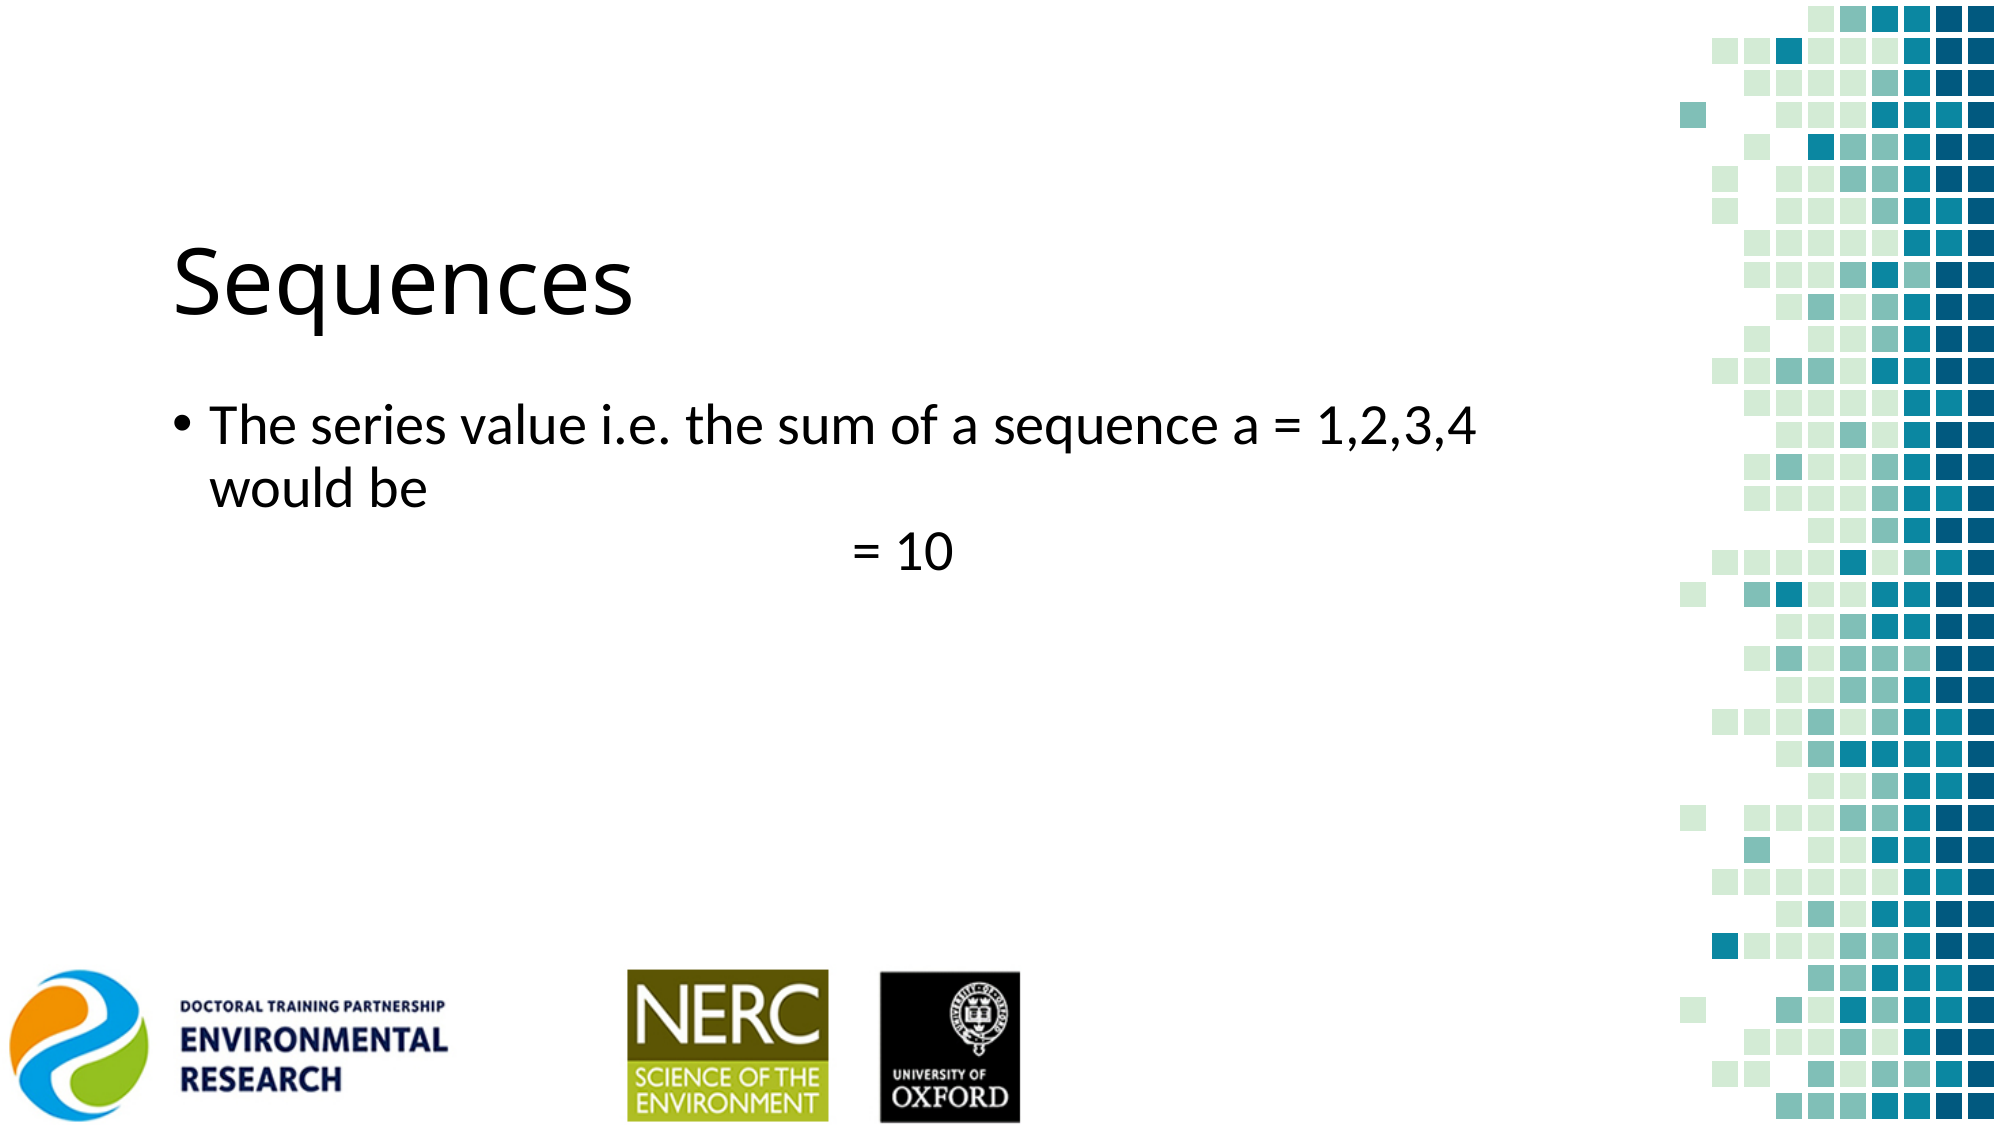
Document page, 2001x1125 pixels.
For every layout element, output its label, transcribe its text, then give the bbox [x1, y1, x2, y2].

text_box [0, 964, 1676, 1125]
title Sequences [157, 161, 1636, 350]
